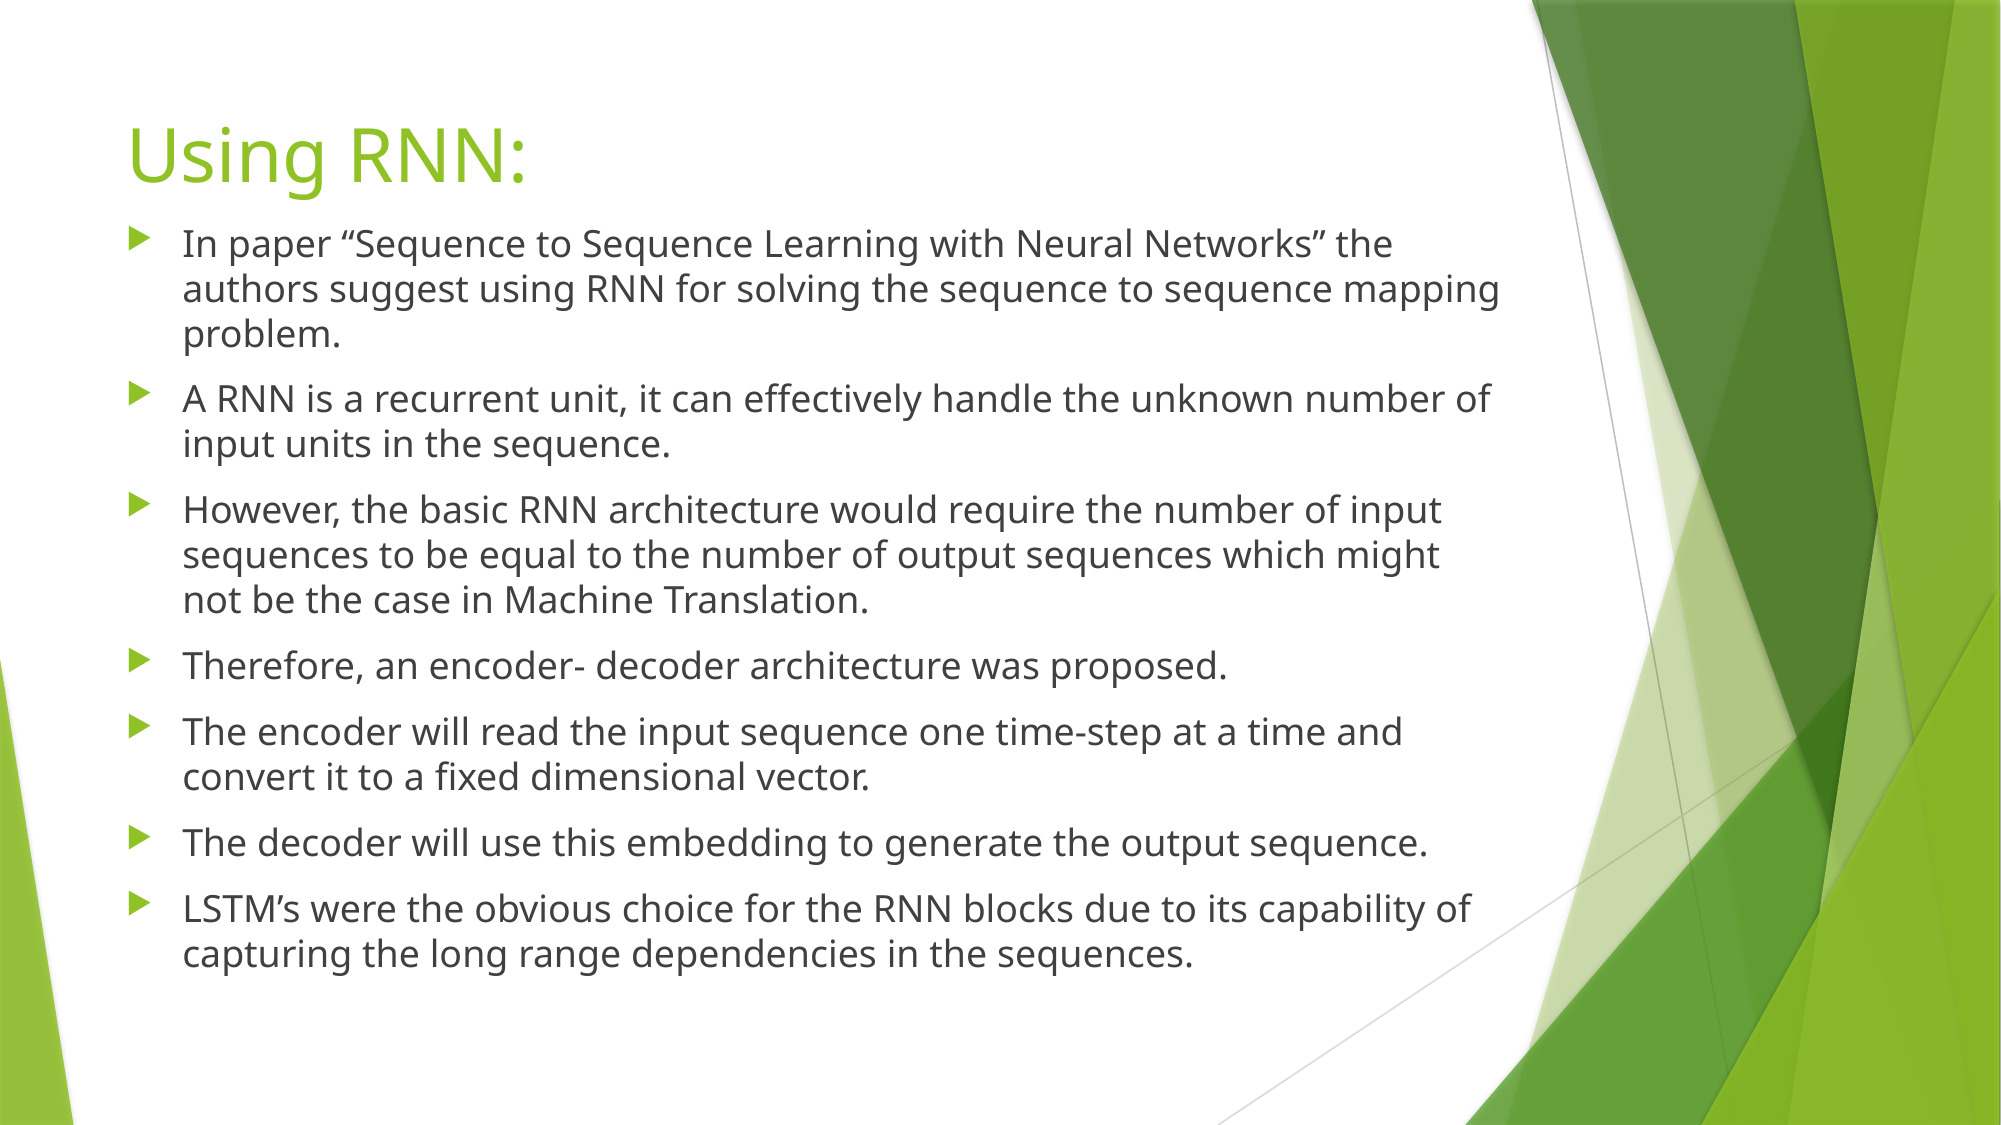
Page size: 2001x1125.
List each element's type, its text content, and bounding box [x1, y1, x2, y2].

title Using RNN: [111, 99, 1522, 212]
list In paper “Sequence to Sequence Learning with Neural Networks” the authors suggest using RNN for solving the sequence to sequence mapping problem. A RNN is a recurrent unit, it can effectively handle the unknown number of input units in the sequence. However, the basic RNN architecture would require the number of input sequences to be equal to the number of output sequences which might not be the case in Machine Translation. Therefore, an encoder- decoder architecture was proposed. The encoder will read the input sequence one time-step at a time and convert it to a fixed dimensional vector. The decoder will use this embedding to generate the output sequence. LSTM’s were the obvious choice for the RNN blocks due to its capability of capturing the long range dependencies in the sequences. [111, 212, 1522, 991]
